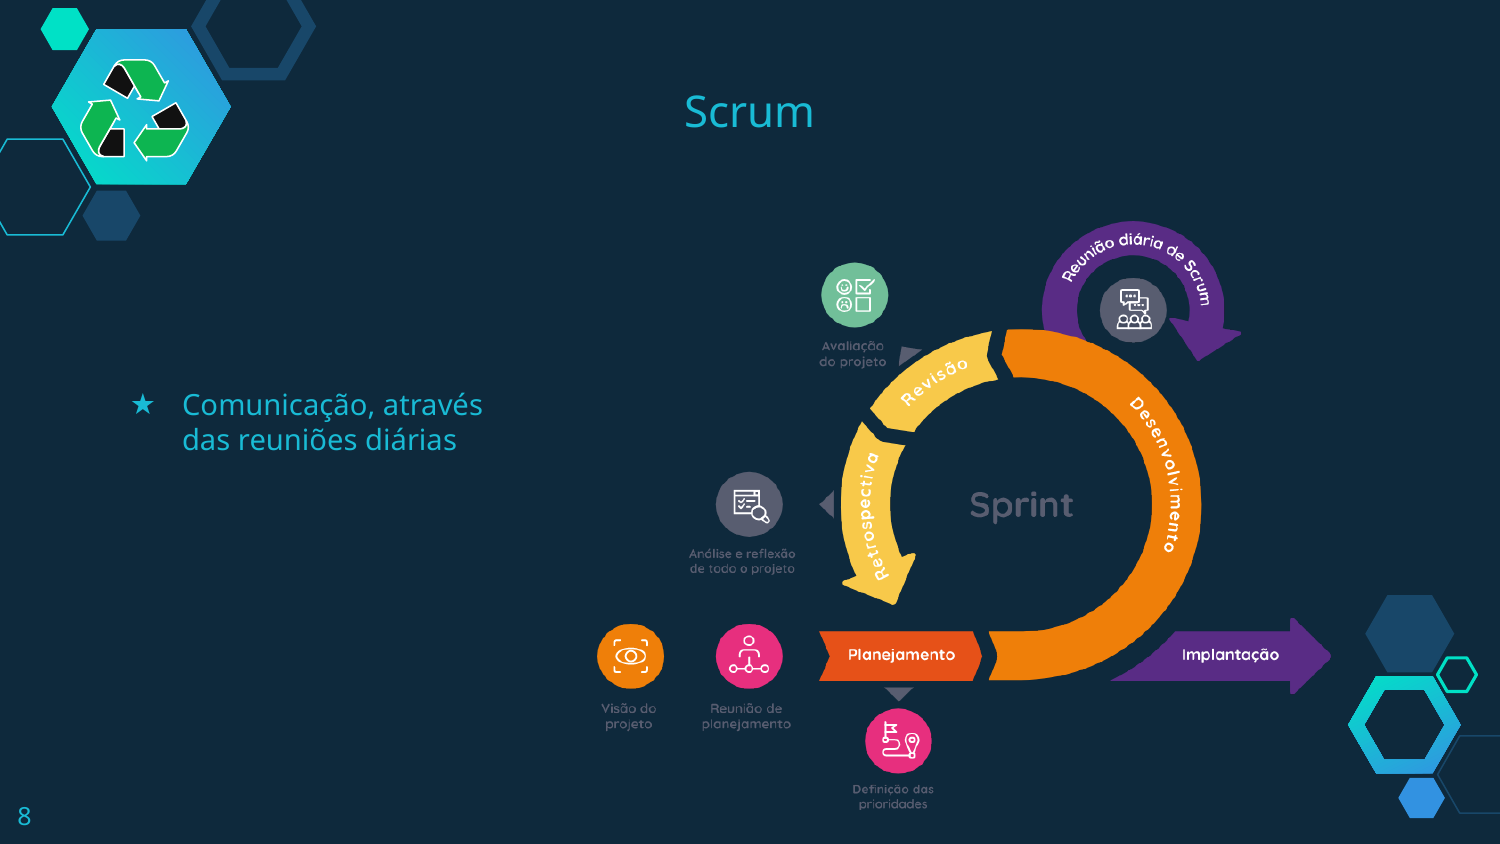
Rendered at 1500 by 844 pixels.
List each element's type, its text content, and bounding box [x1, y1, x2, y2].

text_box Comunicação, através das reuniões diárias [92, 371, 525, 472]
text_box Scrum [249, 68, 1250, 152]
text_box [80, 59, 190, 162]
picture [596, 221, 1331, 811]
slide_number 8 [2, 785, 93, 844]
